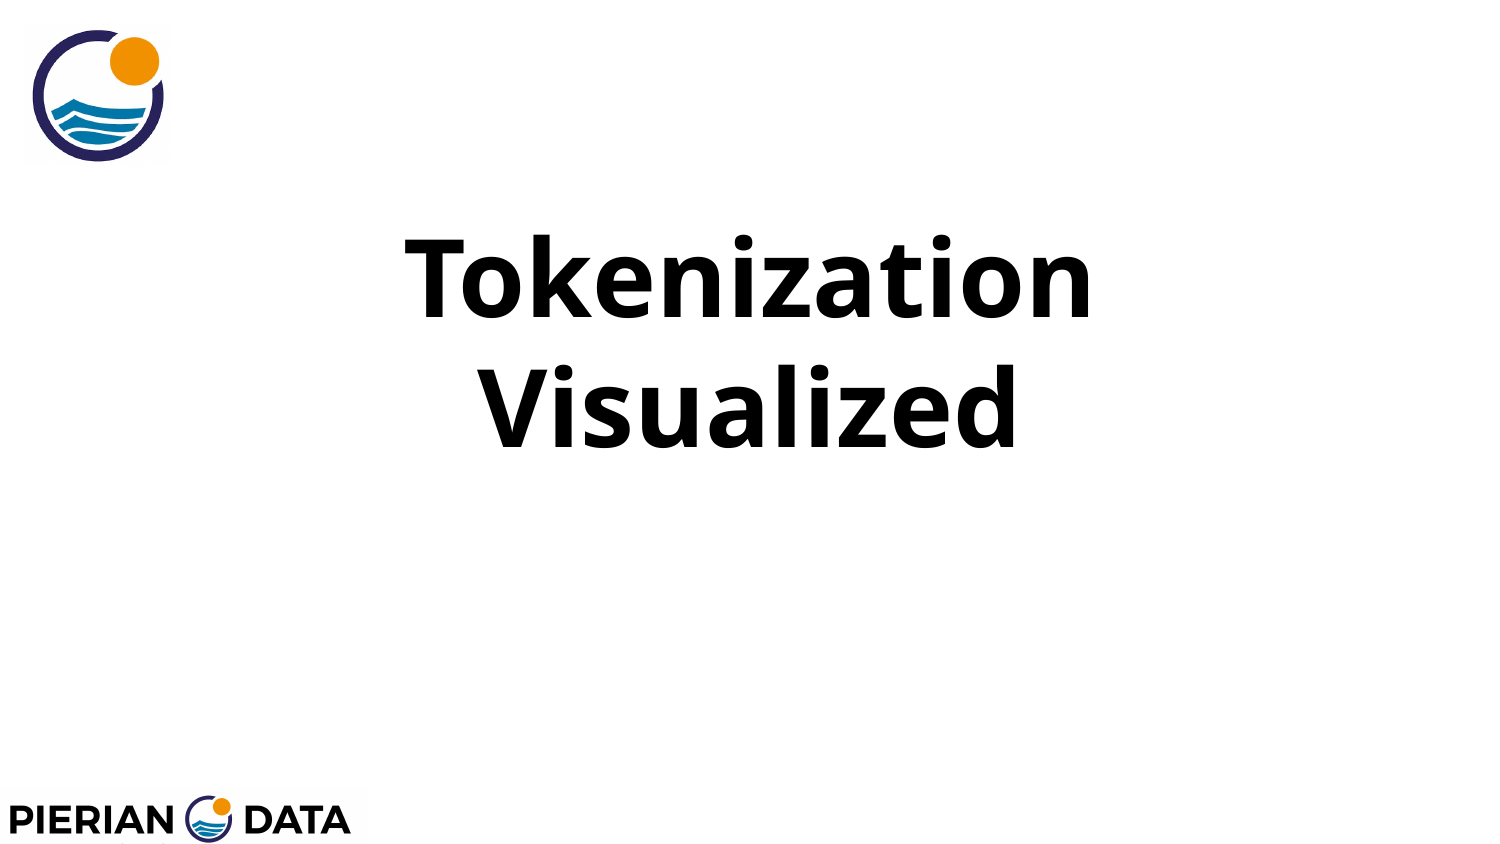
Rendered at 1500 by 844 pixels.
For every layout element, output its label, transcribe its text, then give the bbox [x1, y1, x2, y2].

title Tokenization Visualized [51, 253, 1449, 484]
picture [0, 787, 368, 844]
picture [24, 24, 172, 167]
